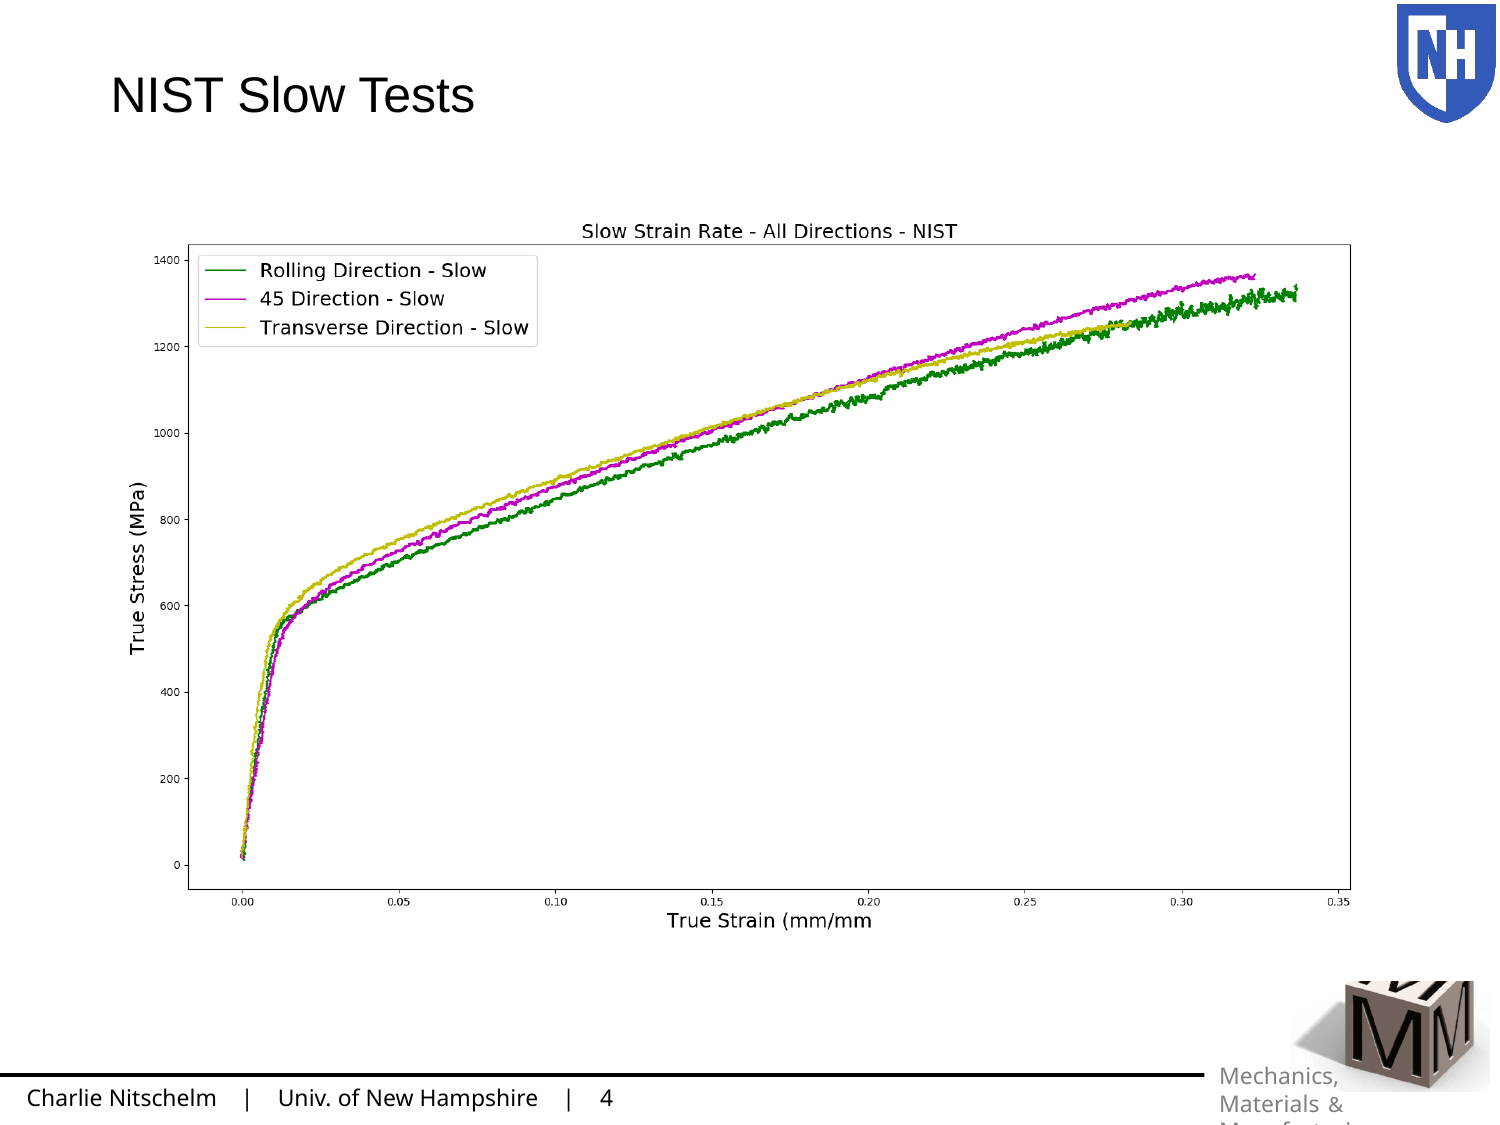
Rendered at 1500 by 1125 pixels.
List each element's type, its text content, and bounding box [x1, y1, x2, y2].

text_box NIST Slow Tests [95, 55, 791, 130]
picture [0, 144, 1500, 1092]
picture [1393, 0, 1499, 127]
